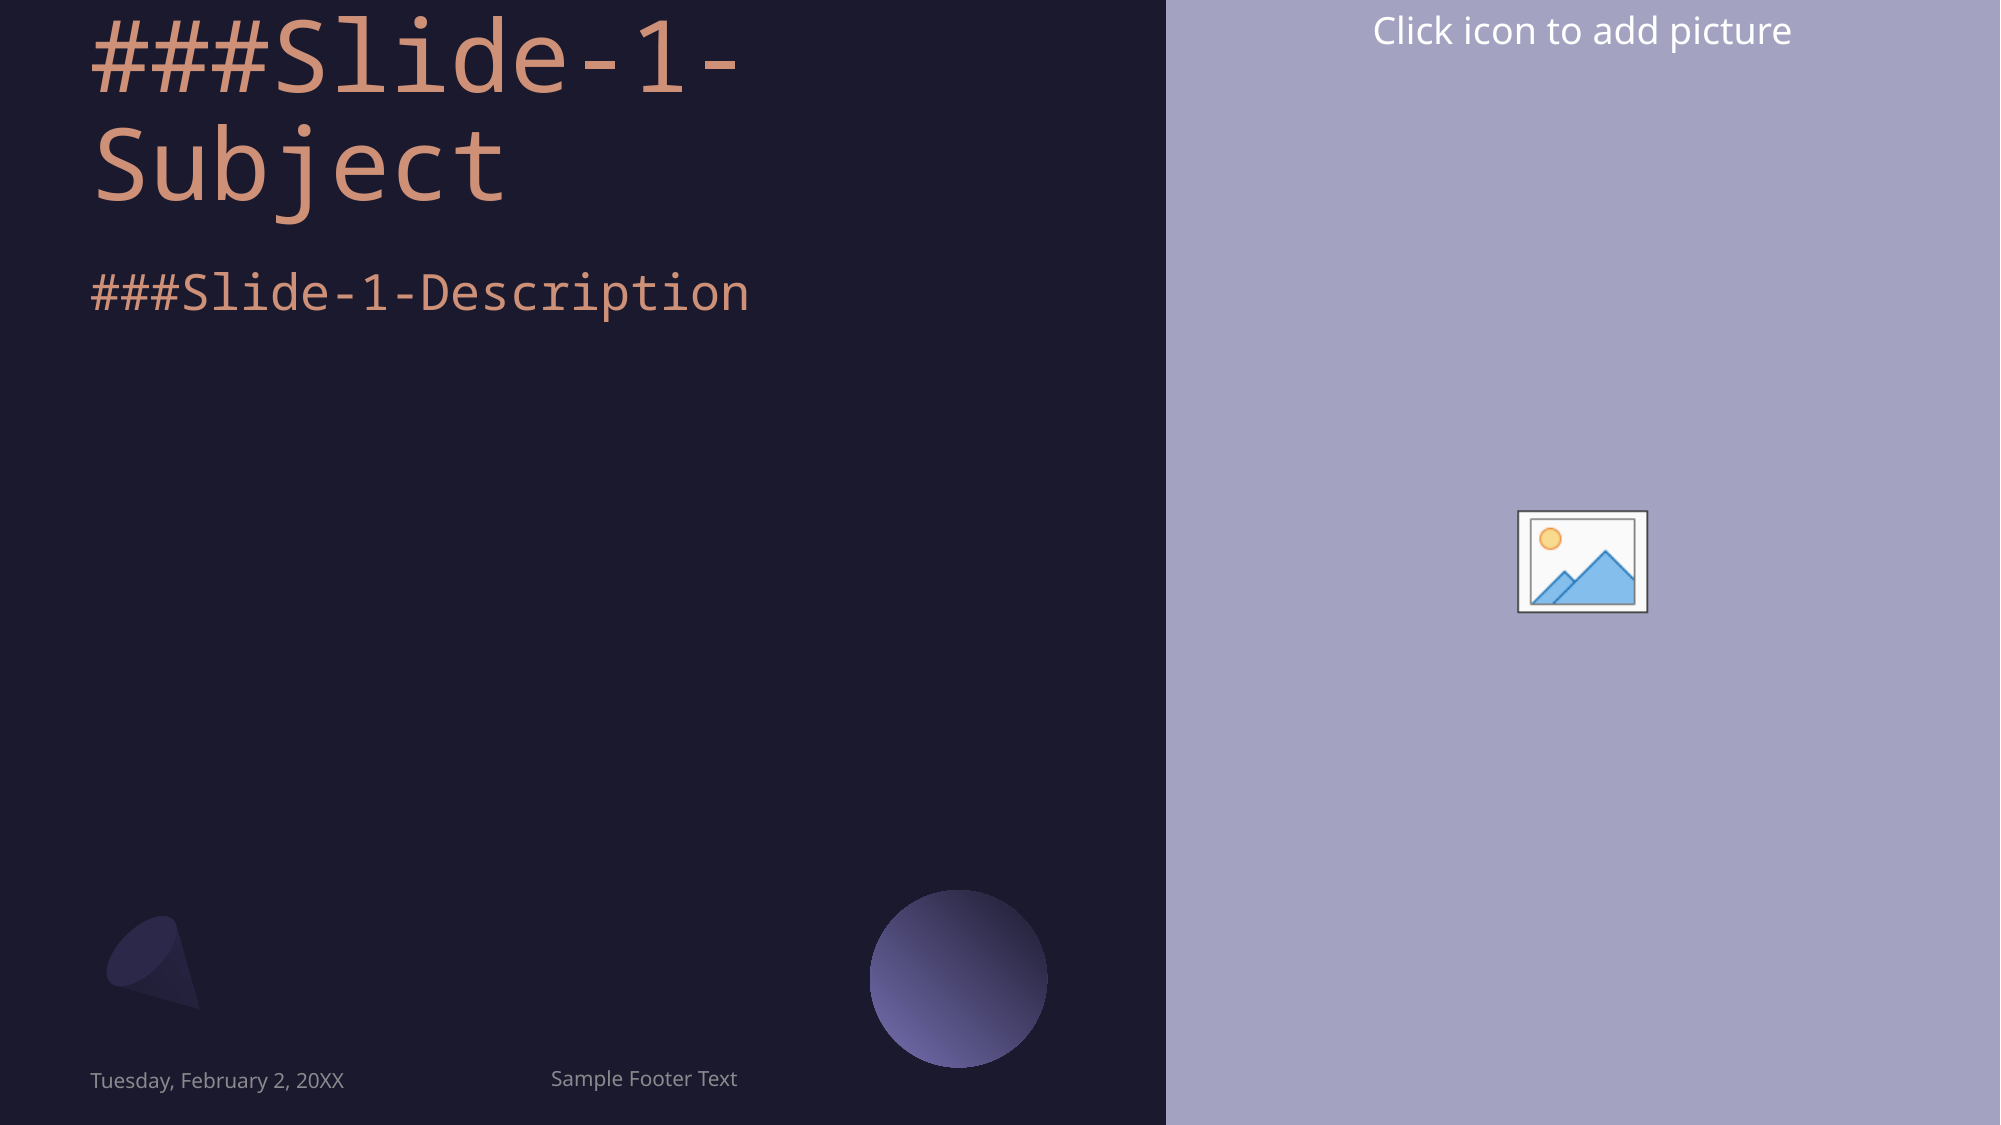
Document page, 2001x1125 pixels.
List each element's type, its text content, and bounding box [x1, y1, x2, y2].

footer Sample Footer Text [551, 1067, 1165, 1093]
subtitle ###Slide-1-Description [90, 254, 1088, 1000]
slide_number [90, 1067, 522, 1093]
picture [1165, 0, 2000, 1125]
title ###Slide-1-Subject [90, 90, 1149, 222]
